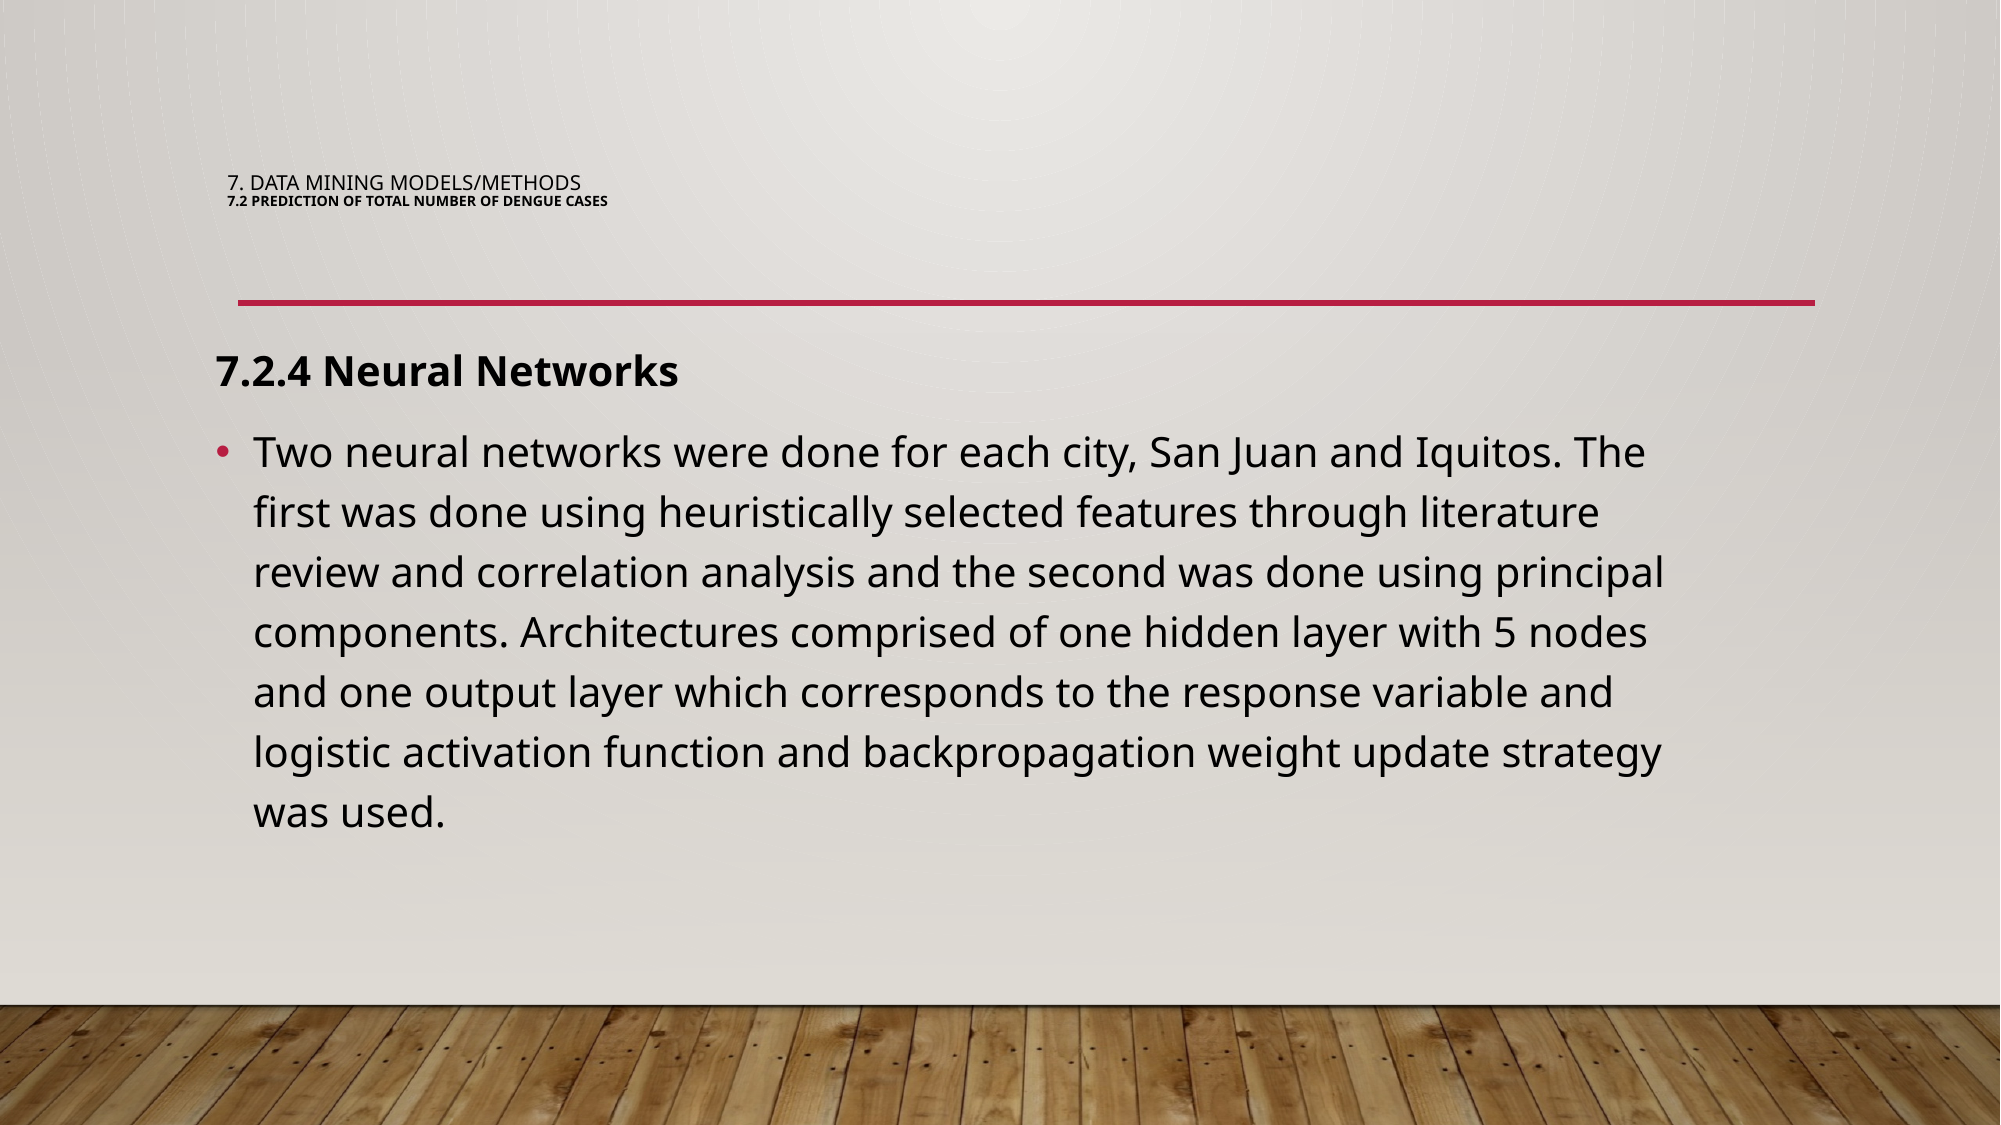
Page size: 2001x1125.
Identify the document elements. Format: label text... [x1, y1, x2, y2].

picture [0, 1005, 2000, 1125]
list 7.2.4 Neural Networks Two neural networks were done for each city, San Juan and Iquitos. The first was done using heuristically selected features through literature review and correlation analysis and the second was done using principal components. Architectures comprised of one hidden layer with 5 nodes and one output layer which corresponds to the response variable and logistic activation function and backpropagation weight update strategy was used. [200, 327, 1716, 894]
title 7. Data Mining Models/Methods 7.2 Prediction of total number of Dengue cases [212, 164, 1788, 244]
